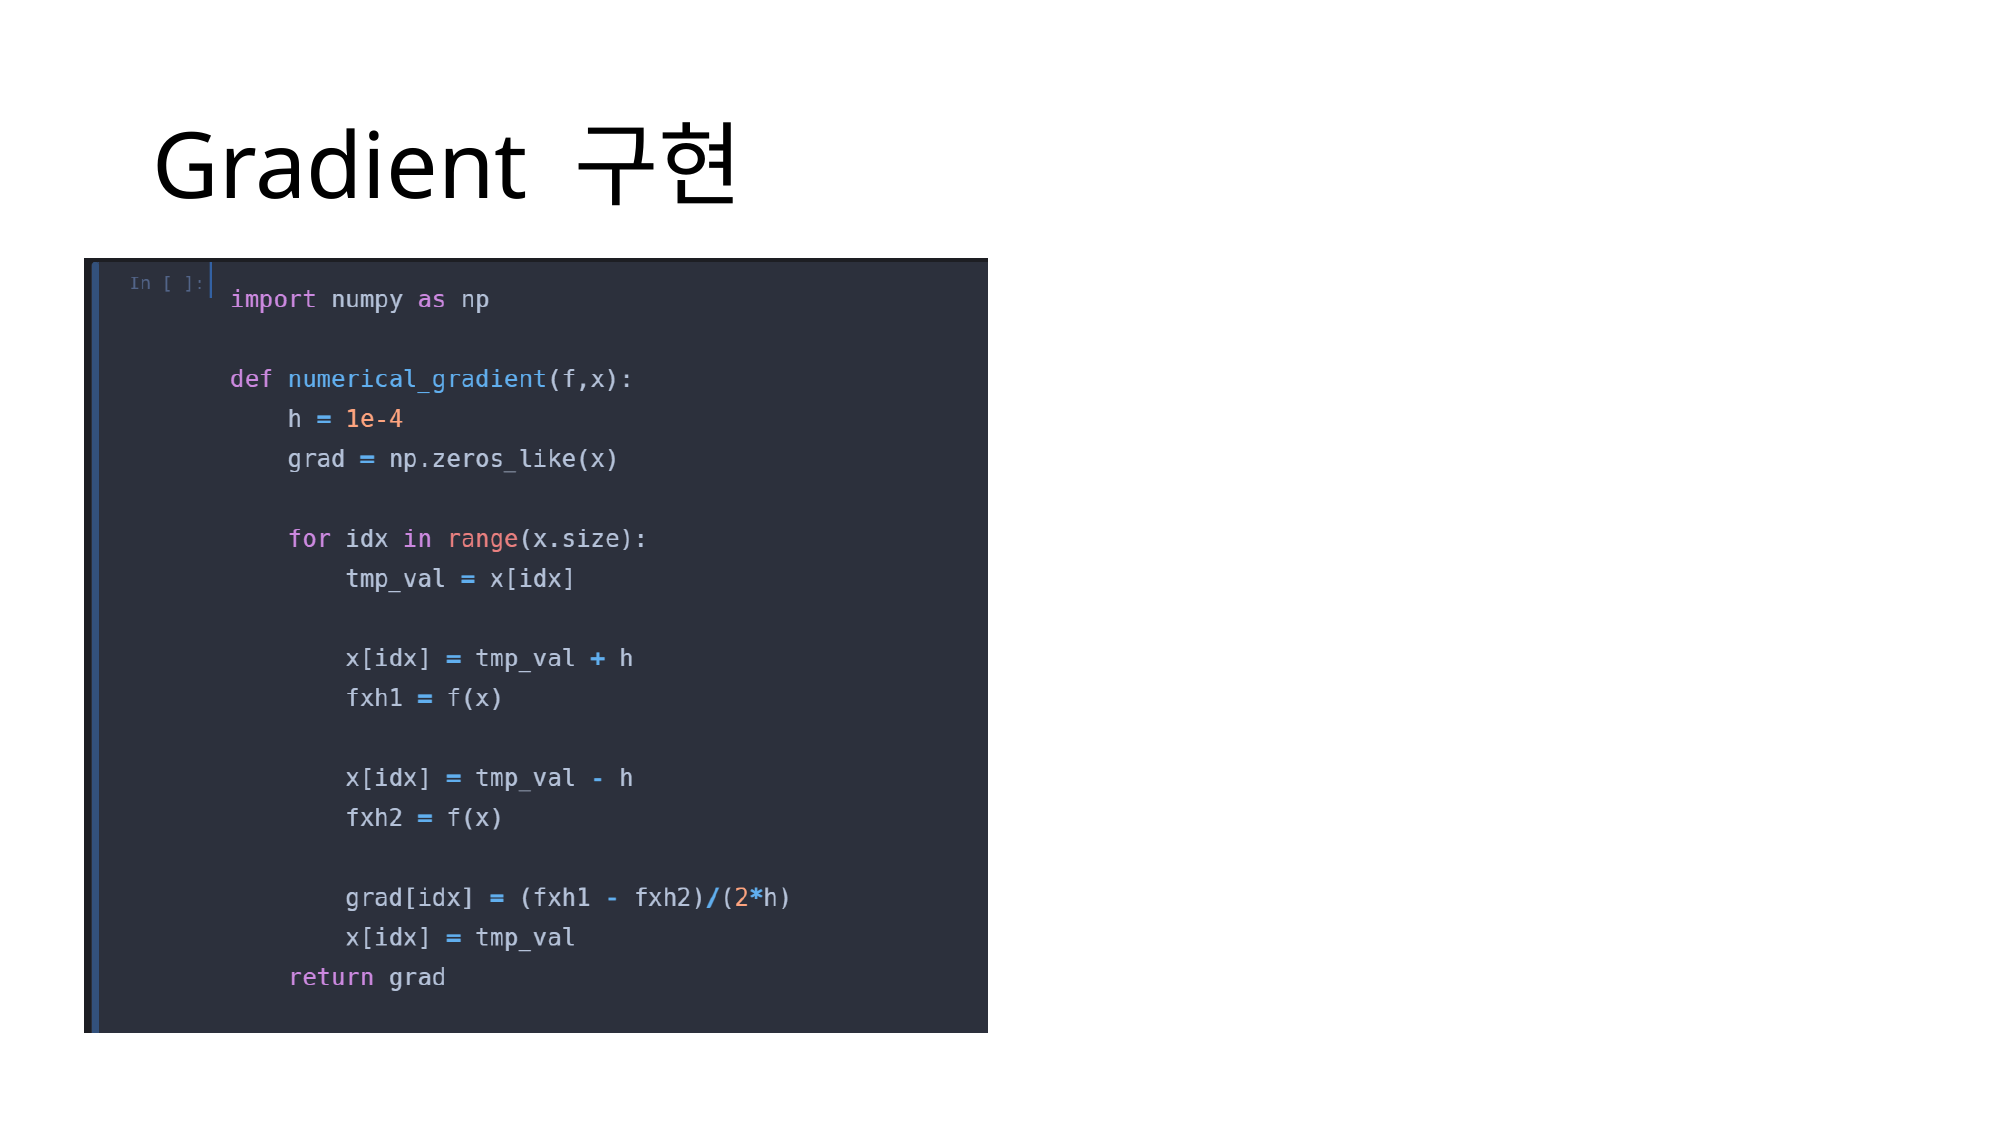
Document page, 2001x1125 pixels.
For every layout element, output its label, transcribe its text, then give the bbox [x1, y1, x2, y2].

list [84, 258, 988, 1033]
title Gradient 구현 [137, 59, 1863, 278]
